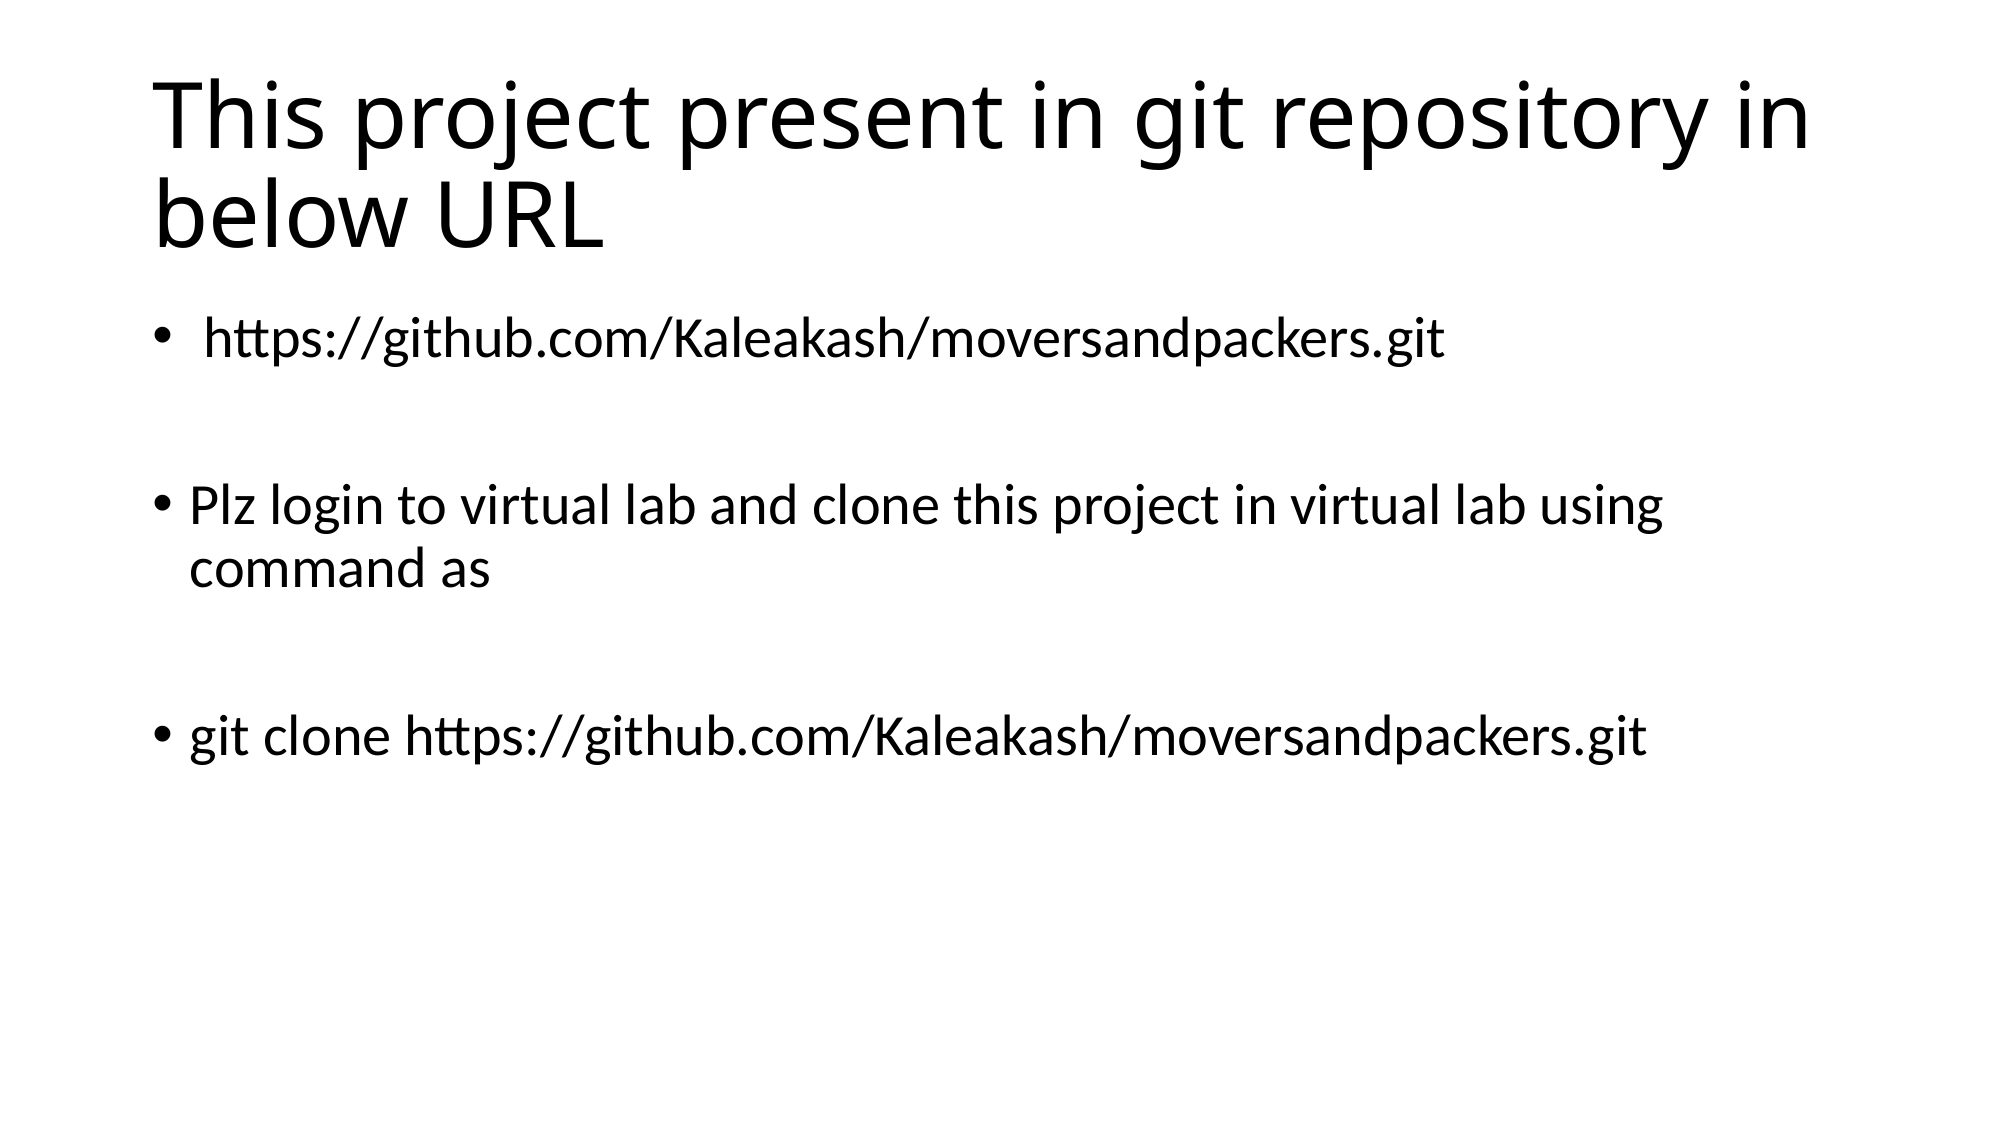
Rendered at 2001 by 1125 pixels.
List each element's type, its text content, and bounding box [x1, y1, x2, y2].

list https://github.com/Kaleakash/moversandpackers.git Plz login to virtual lab and clone this project in virtual lab using command as git clone https://github.com/Kaleakash/moversandpackers.git [137, 299, 1863, 1014]
title This project present in git repository in below URL [137, 59, 1863, 278]
